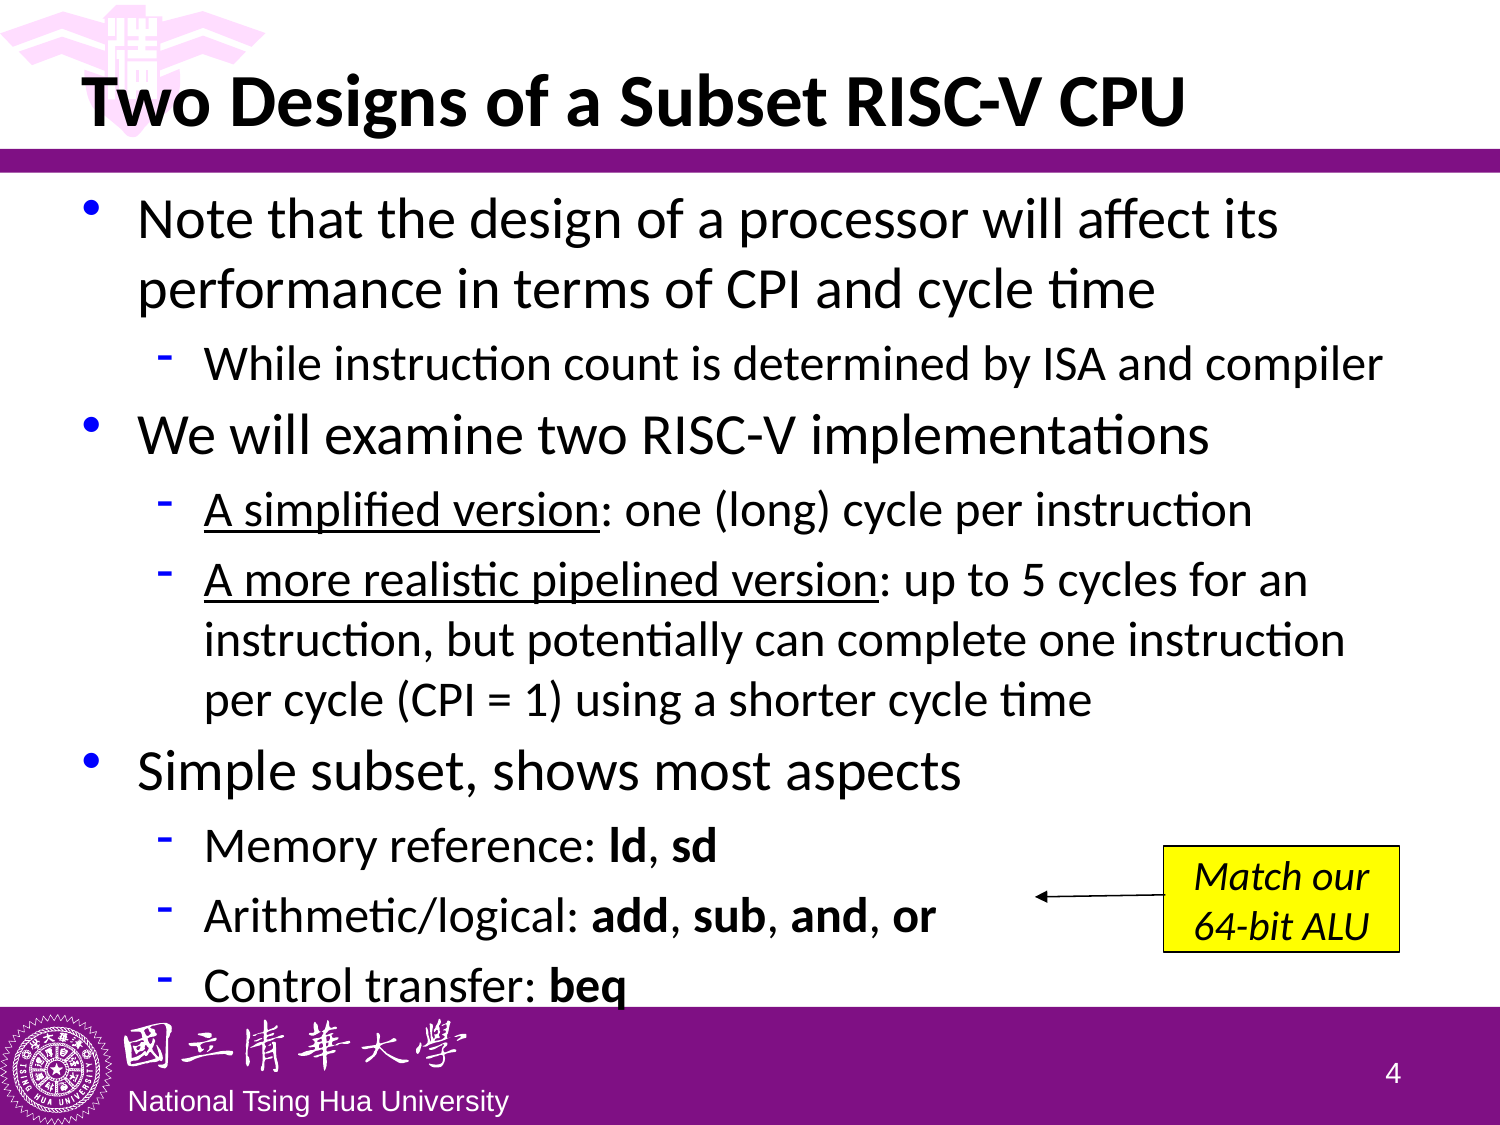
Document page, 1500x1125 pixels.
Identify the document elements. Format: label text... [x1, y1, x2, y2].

text_box Match our 64-bit ALU [1034, 845, 1400, 953]
slide_number 3 [1104, 1021, 1417, 1097]
title Two Designs of a Subset RISC-V CPU [66, 37, 1436, 149]
list Note that the design of a processor will affect its performance in terms of CPI and cycle time While instruction count is determined by ISA and compiler We will examine two RISC-V implementations A simplified version: one (long) cycle per instruction A more realistic pipelined version: up to 5 cycles for an instruction, but potentially can complete one instruction per cycle (CPI = 1) using a shorter cycle time Simple subset, shows most aspects Memory reference: ld, sd Arithmetic/logical: add, sub, and, or Control transfer: beq [66, 172, 1436, 1003]
